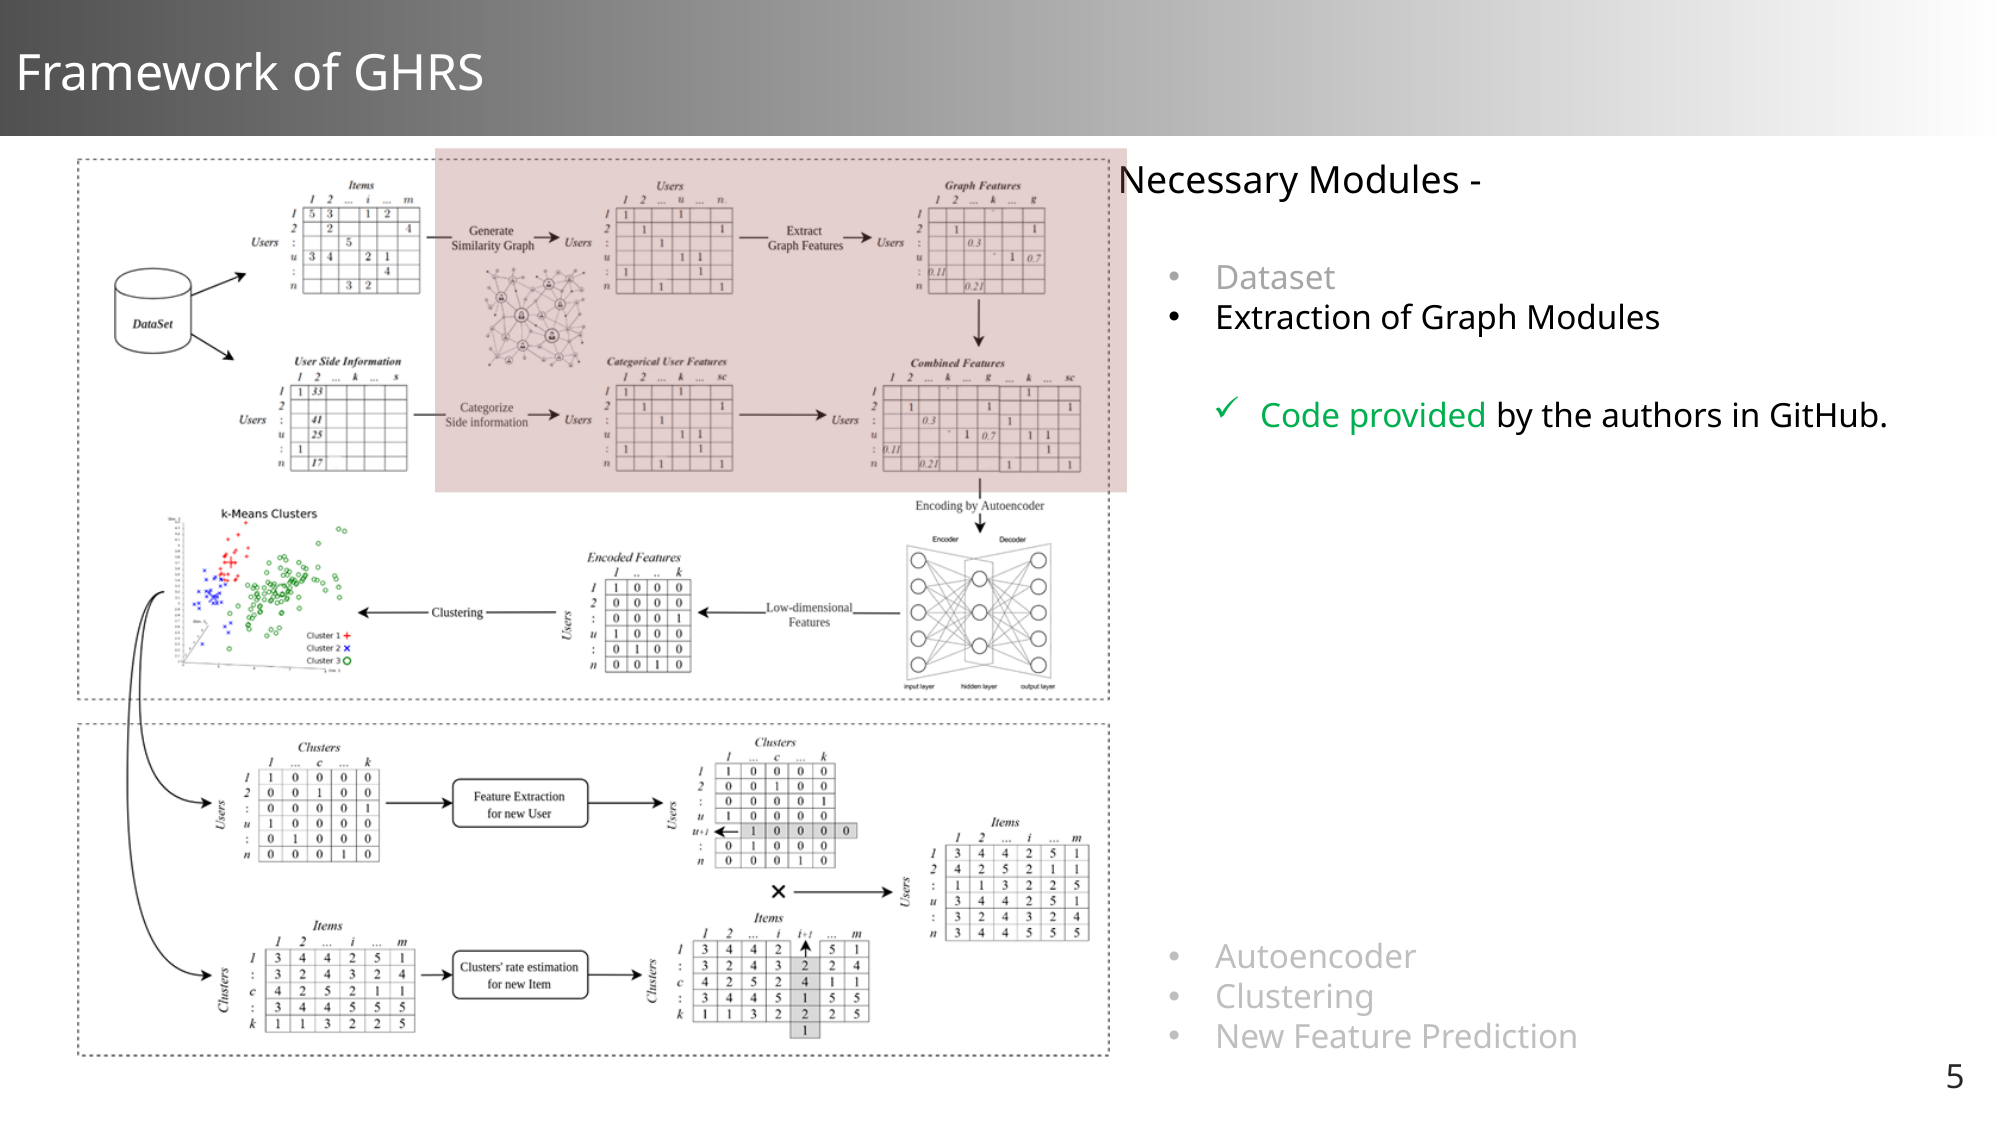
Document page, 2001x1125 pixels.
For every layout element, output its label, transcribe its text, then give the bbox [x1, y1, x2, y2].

slide_number 5 [1910, 1029, 2000, 1125]
text_box Autoencoder Clustering New Feature Prediction [1154, 928, 1911, 1063]
text_box Dataset Extraction of Graph Modules [1154, 208, 1911, 344]
text_box Necessary Modules - [1154, 148, 1497, 208]
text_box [0, 0, 2000, 136]
picture [63, 148, 1154, 1065]
text_box Code provided by the authors in GitHub. [1198, 346, 2000, 442]
